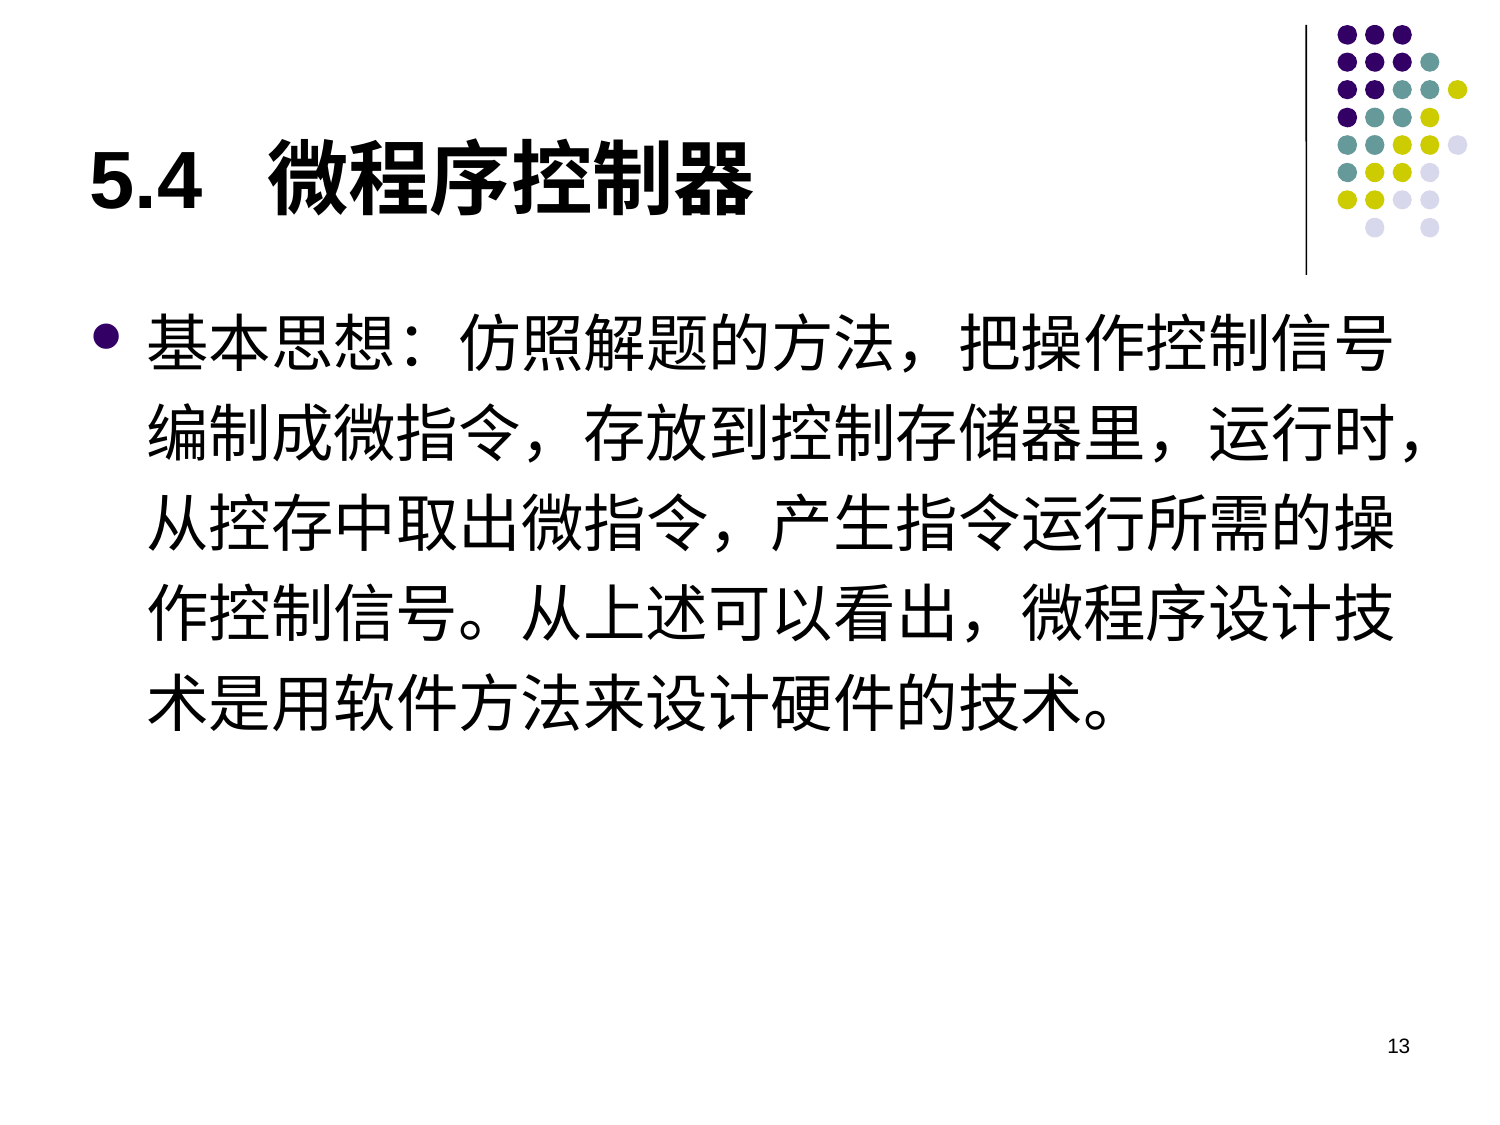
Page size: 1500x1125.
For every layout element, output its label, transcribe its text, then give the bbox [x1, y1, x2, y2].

title 5.4 微程序控制器 [74, 19, 1313, 233]
text_box [1074, 1024, 1425, 1100]
list 基本思想：仿照解题的方法，把操作控制信号编制成微指令，存放到控制存储器里，运行时，从控存中取出微指令，产生指令运行所需的操作控制信号。从上述可以看出，微程序设计技术是用软件方法来设计硬件的技术。 [74, 281, 1426, 1006]
